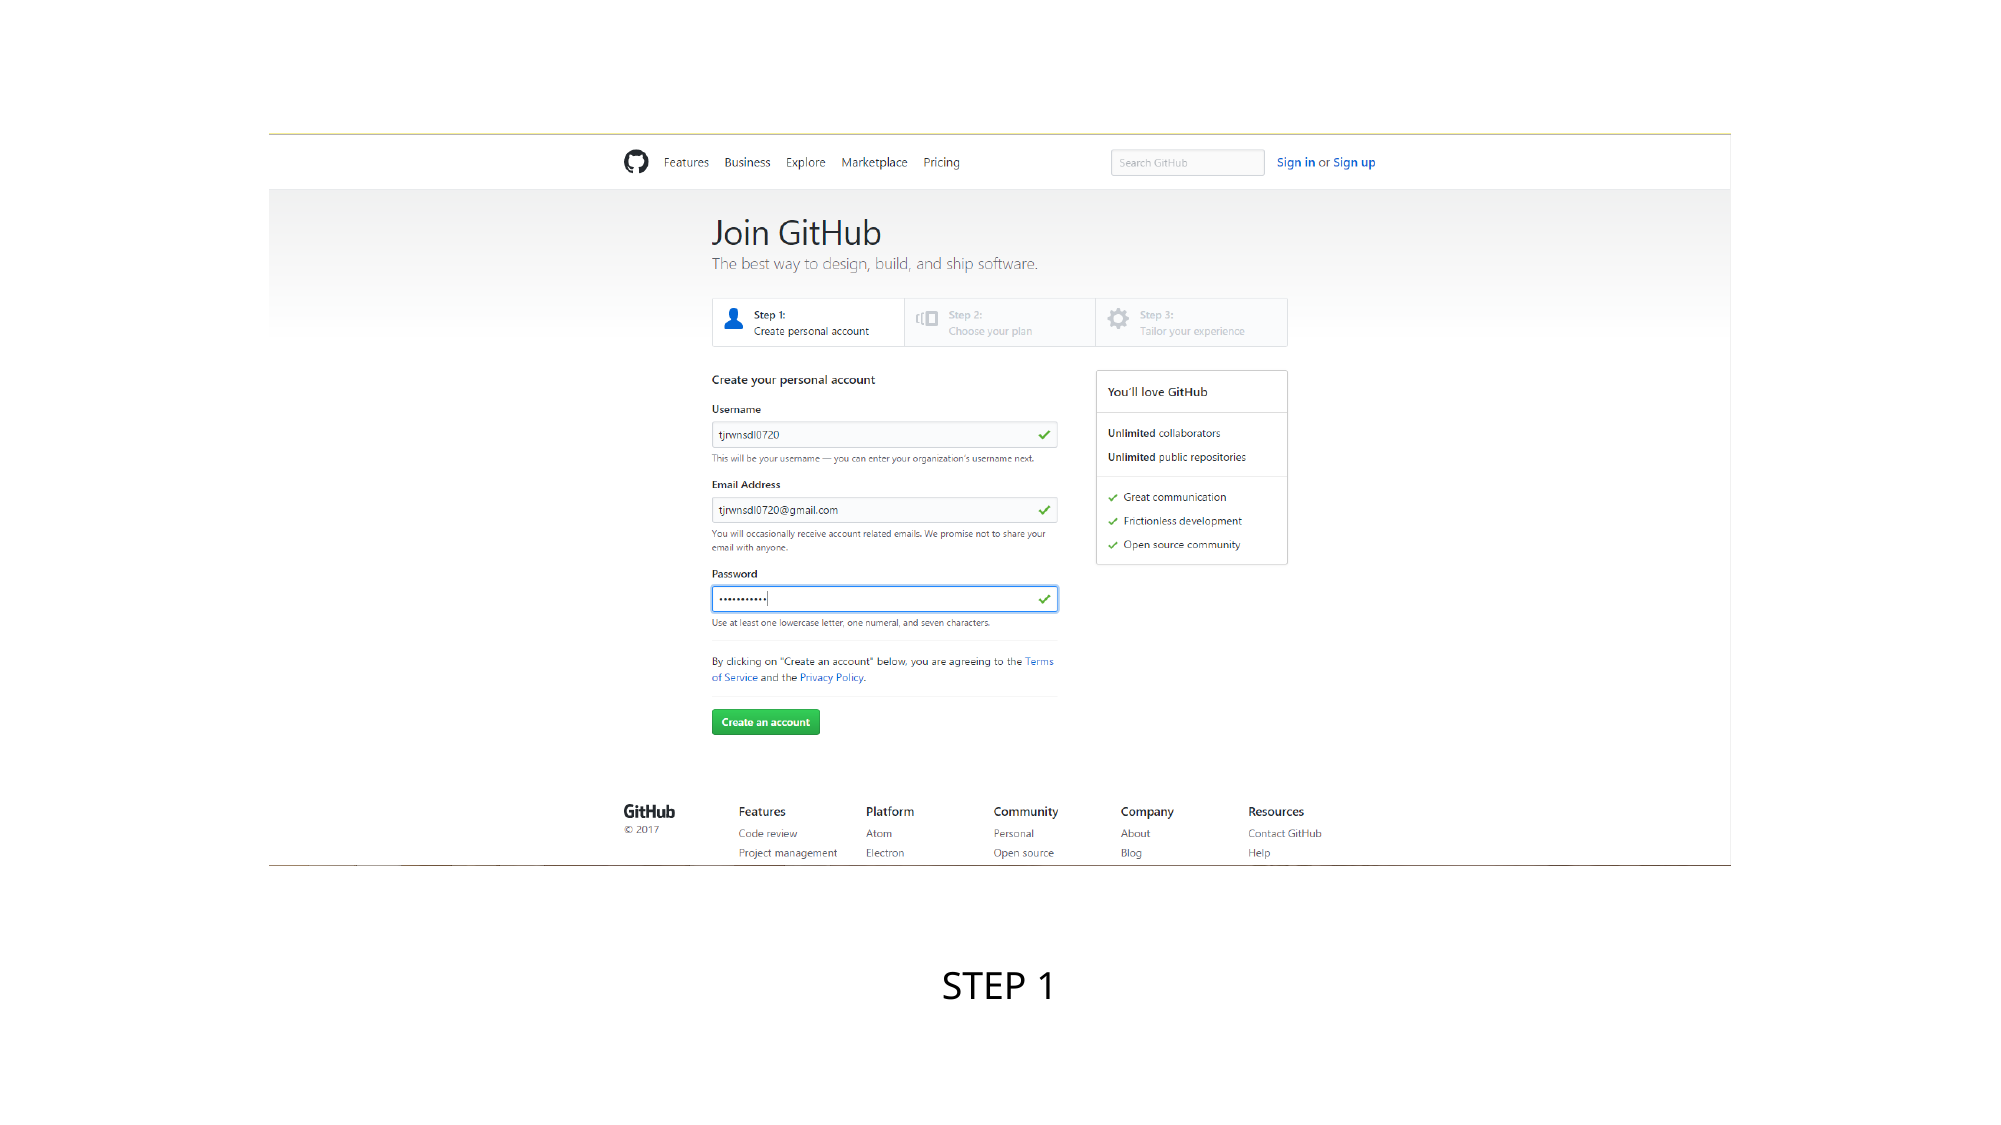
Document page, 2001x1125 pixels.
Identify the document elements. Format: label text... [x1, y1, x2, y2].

picture [269, 133, 1731, 866]
text_box STEP 1 [927, 954, 1073, 1014]
